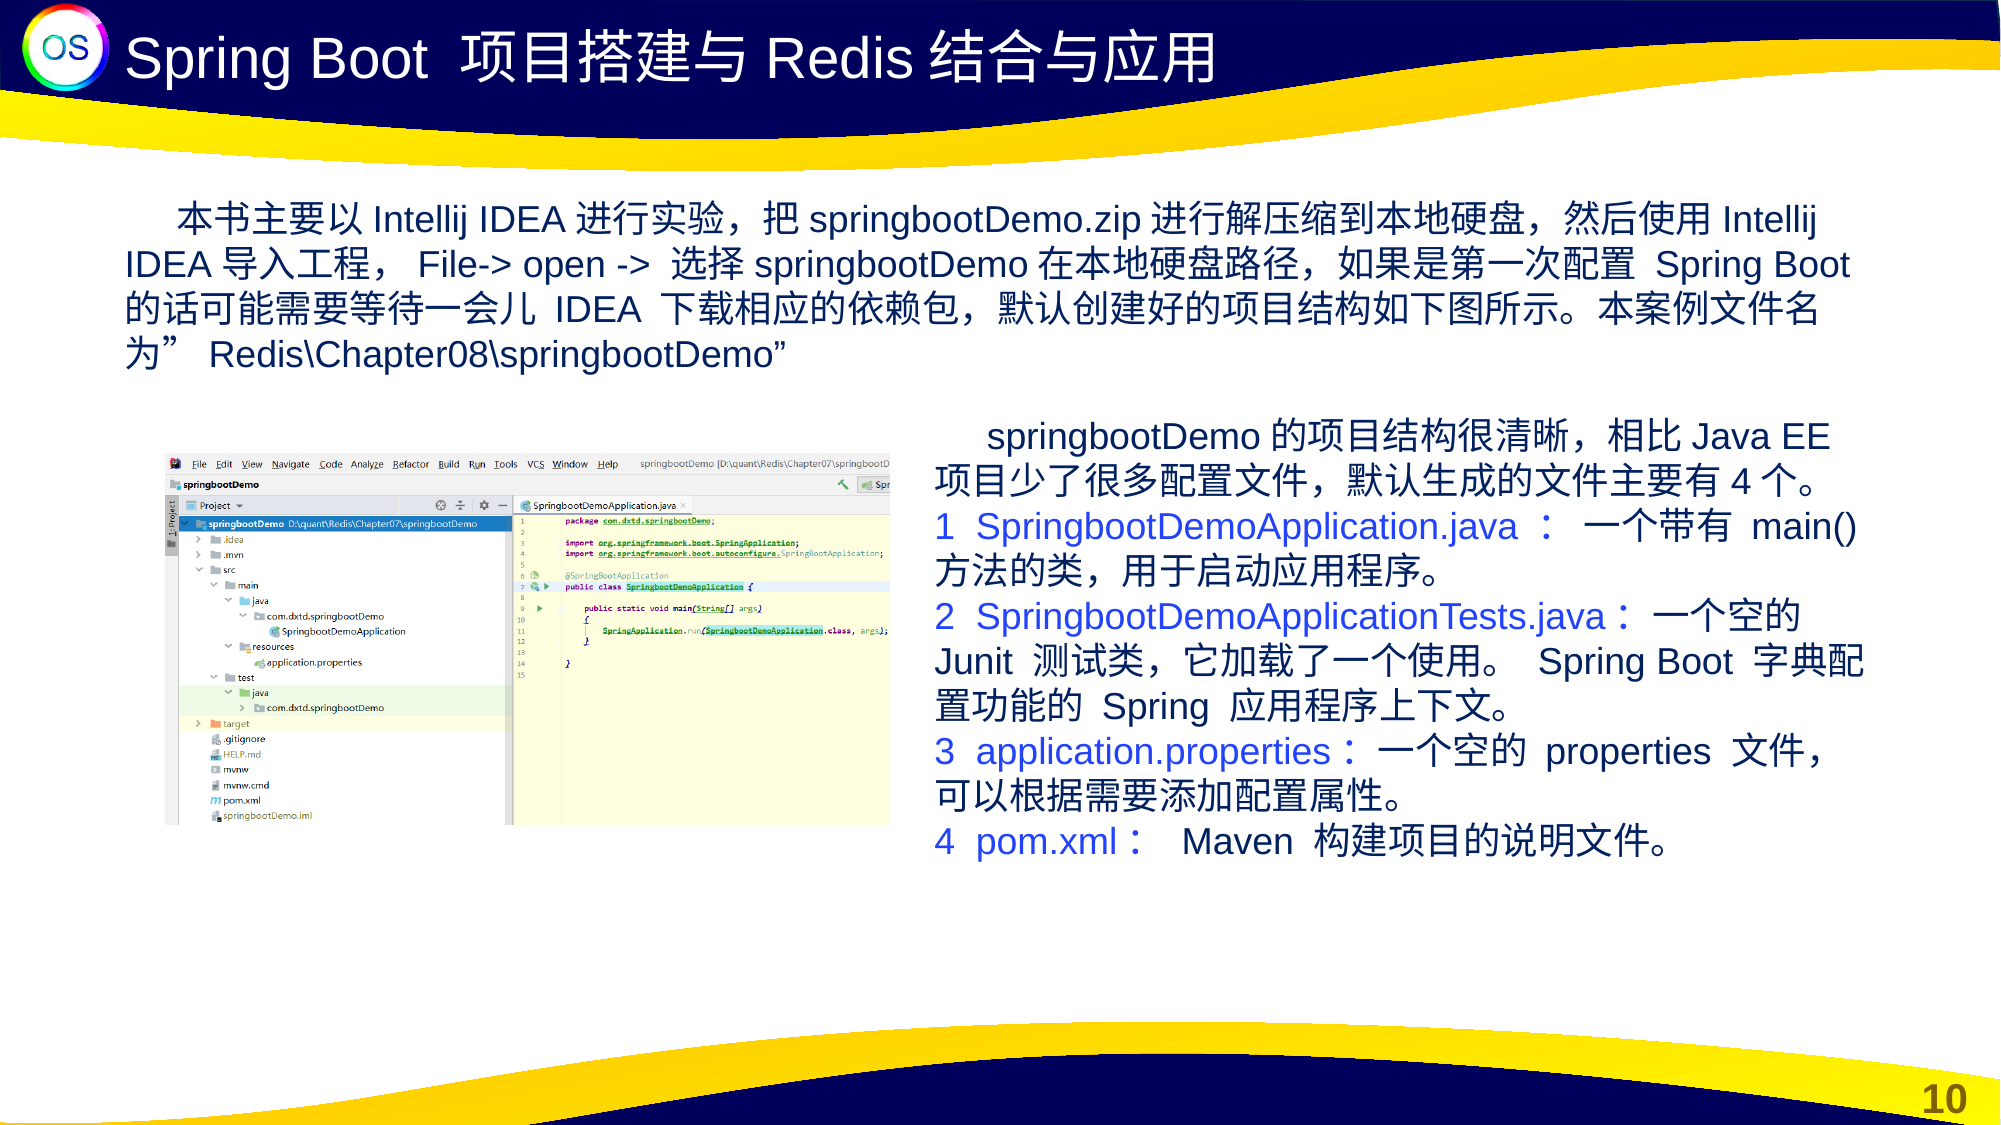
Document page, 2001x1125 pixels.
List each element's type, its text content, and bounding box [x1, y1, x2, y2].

picture [22, 3, 109, 91]
text_box 本书主要以Intellij IDEA进行实验，把springbootDemo.zip进行解压缩到本地硬盘，然后使用Intellij IDEA导入工程，File-> open -> 选择springbootDemo在本地硬盘路径，如果是第一次配置 Spring Boot 的话可能需要等待一会儿 IDEA 下载相应的依赖包，默认创建好的项目结构如下图所示。本案例文件名为”Redis\Chapter08\springbootDemo” [109, 187, 1866, 383]
picture [165, 453, 890, 825]
text_box springbootDemo的项目结构很清晰，相比Java EE项目少了很多配置文件，默认生成的文件主要有4个。 1 SpringbootDemoApplication.java ： 一个带有 main() 方法的类，用于启动应用程序。 2 SpringbootDemoApplicationTests.java：一个空的 Junit 测试类，它加载了一个使用。 Spring Boot 字典配置功能的 Spring 应用程序上下文。 3 application.properties：一个空的 properties 文件，可以根据需要添加配置属性。 4 pom.xml： Maven 构建项目的说明文件。 [919, 404, 1889, 870]
text_box Spring Boot 项目搭建与Redis结合与应用 [109, 12, 1263, 98]
